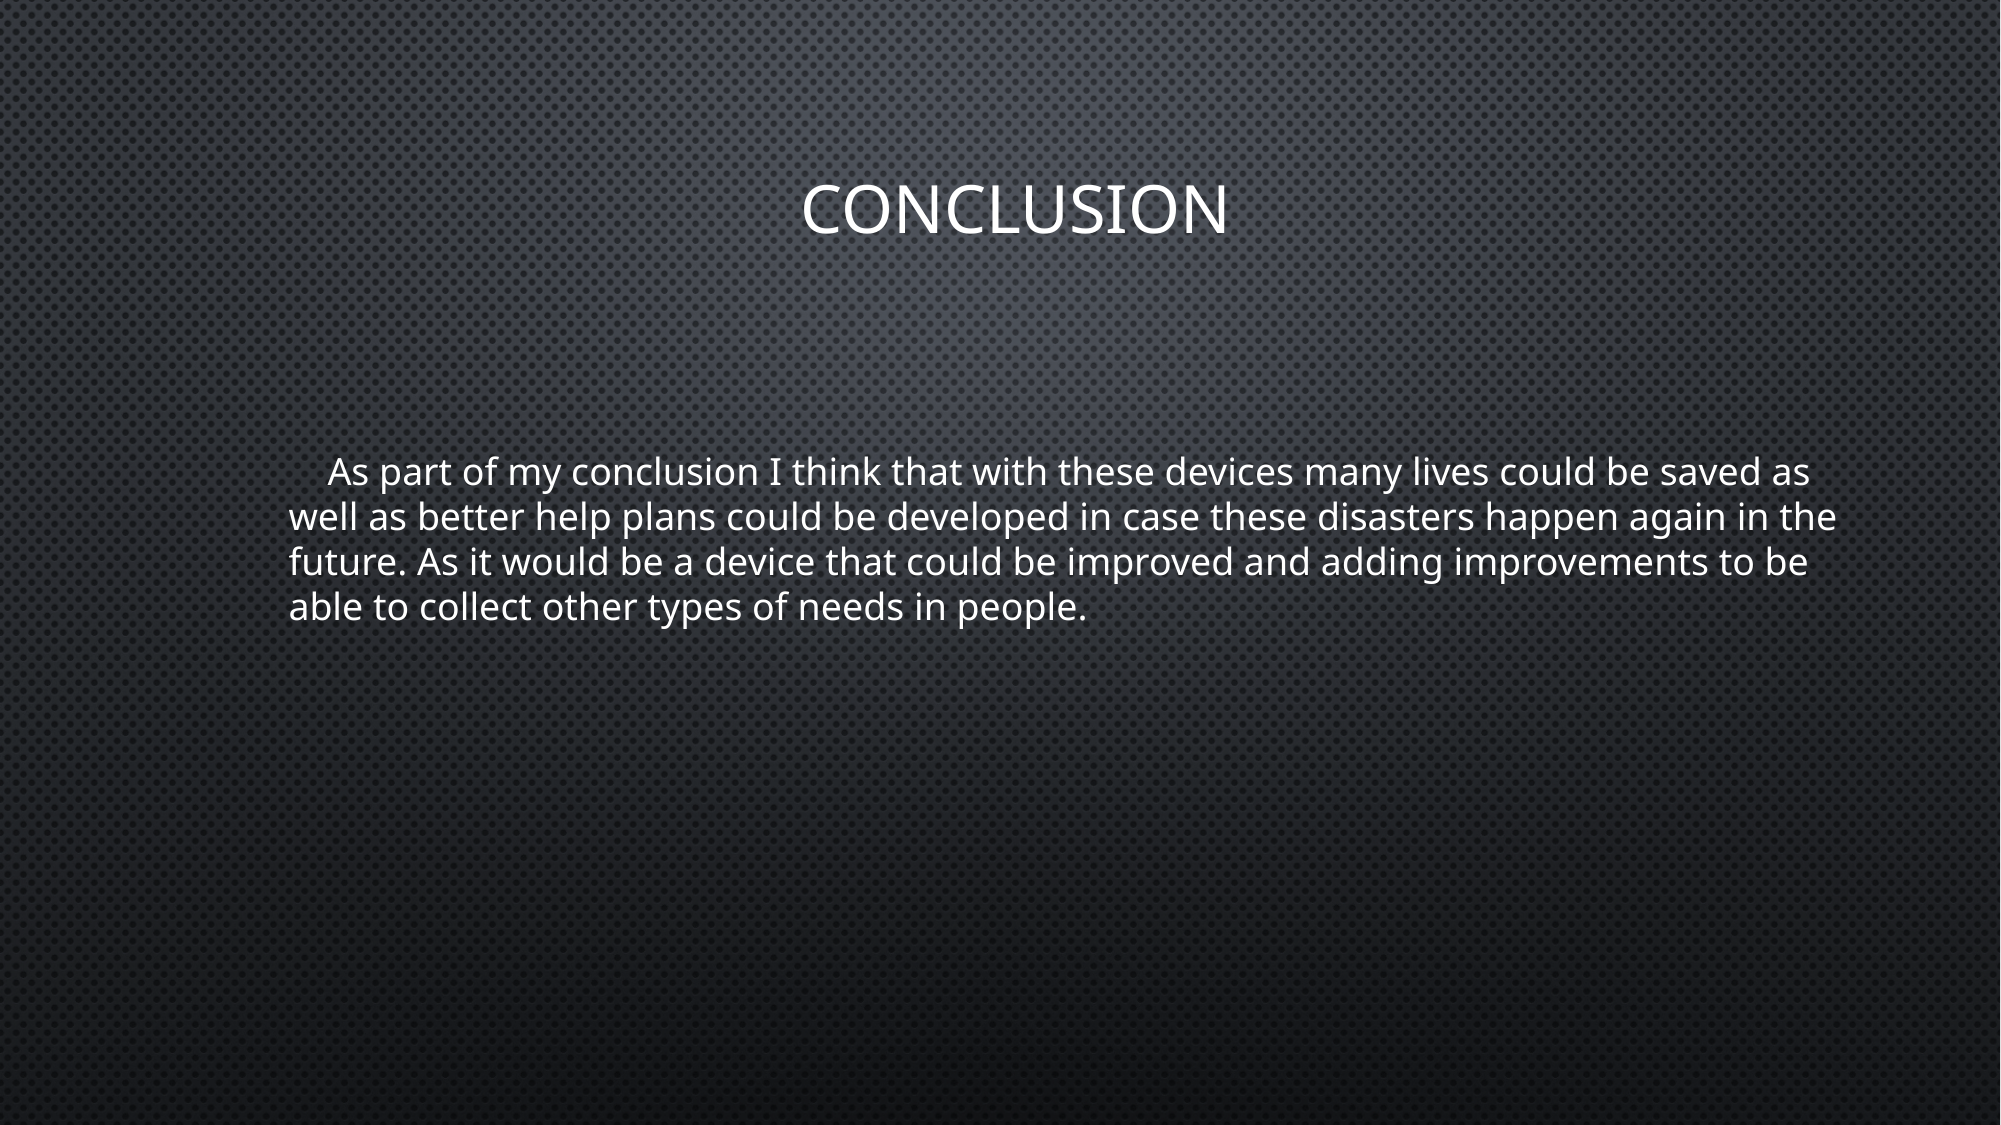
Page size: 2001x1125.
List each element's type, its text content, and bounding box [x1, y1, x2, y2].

title Conclusion [785, 125, 1347, 289]
text_box As part of my conclusion I think that with these devices many lives could be saved as well as better help plans could be developed in case these disasters happen again in the future. As it would be a device that could be improved and adding improvements to be able to collect other types of needs in people. [273, 440, 1858, 635]
